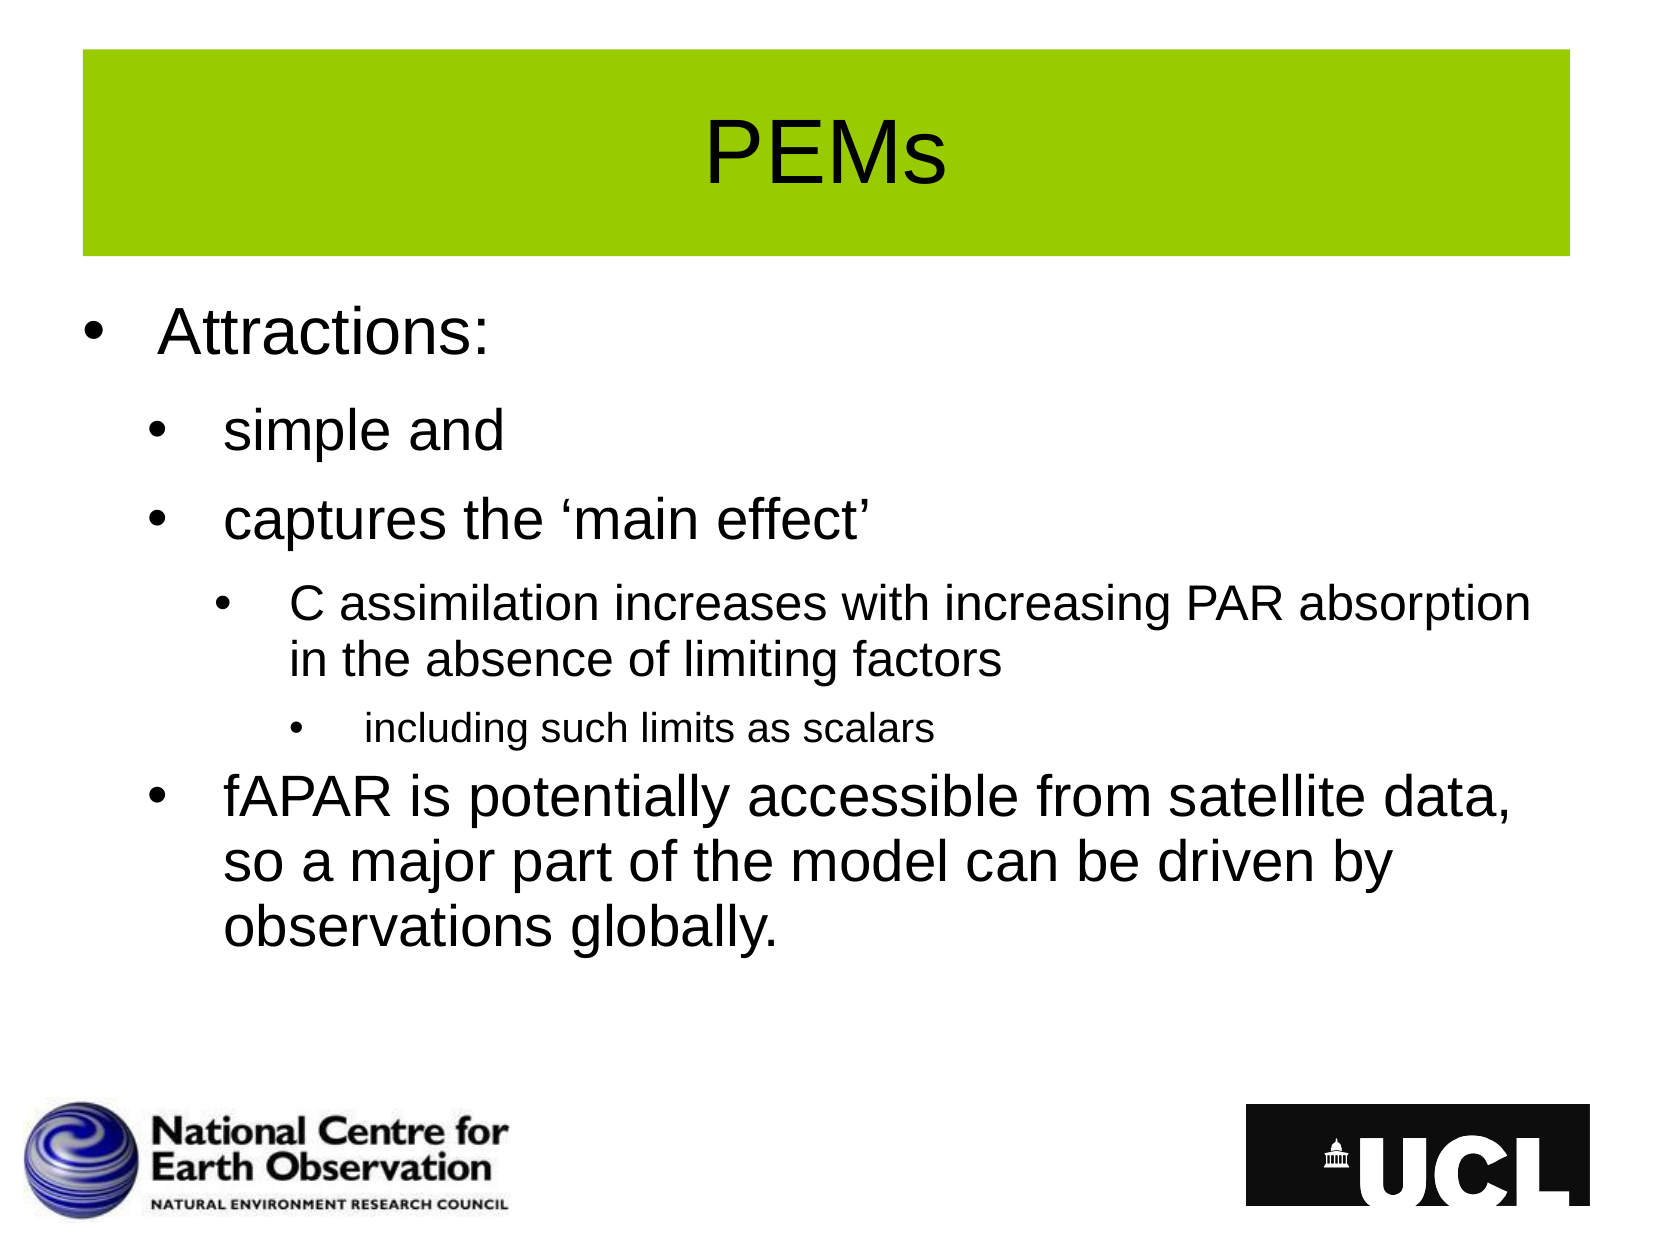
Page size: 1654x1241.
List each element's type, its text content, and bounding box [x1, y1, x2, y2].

title PEMs [82, 49, 1571, 257]
picture [23, 1097, 513, 1223]
picture [1246, 1104, 1590, 1206]
list Attractions: simple and captures the ‘main effect’ C assimilation increases with increasing PAR absorption in the absence of limiting factors including such limits as scalars fAPAR is potentially accessible from satellite data, so a major part of the model can be driven by observations globally. [82, 290, 1571, 1109]
